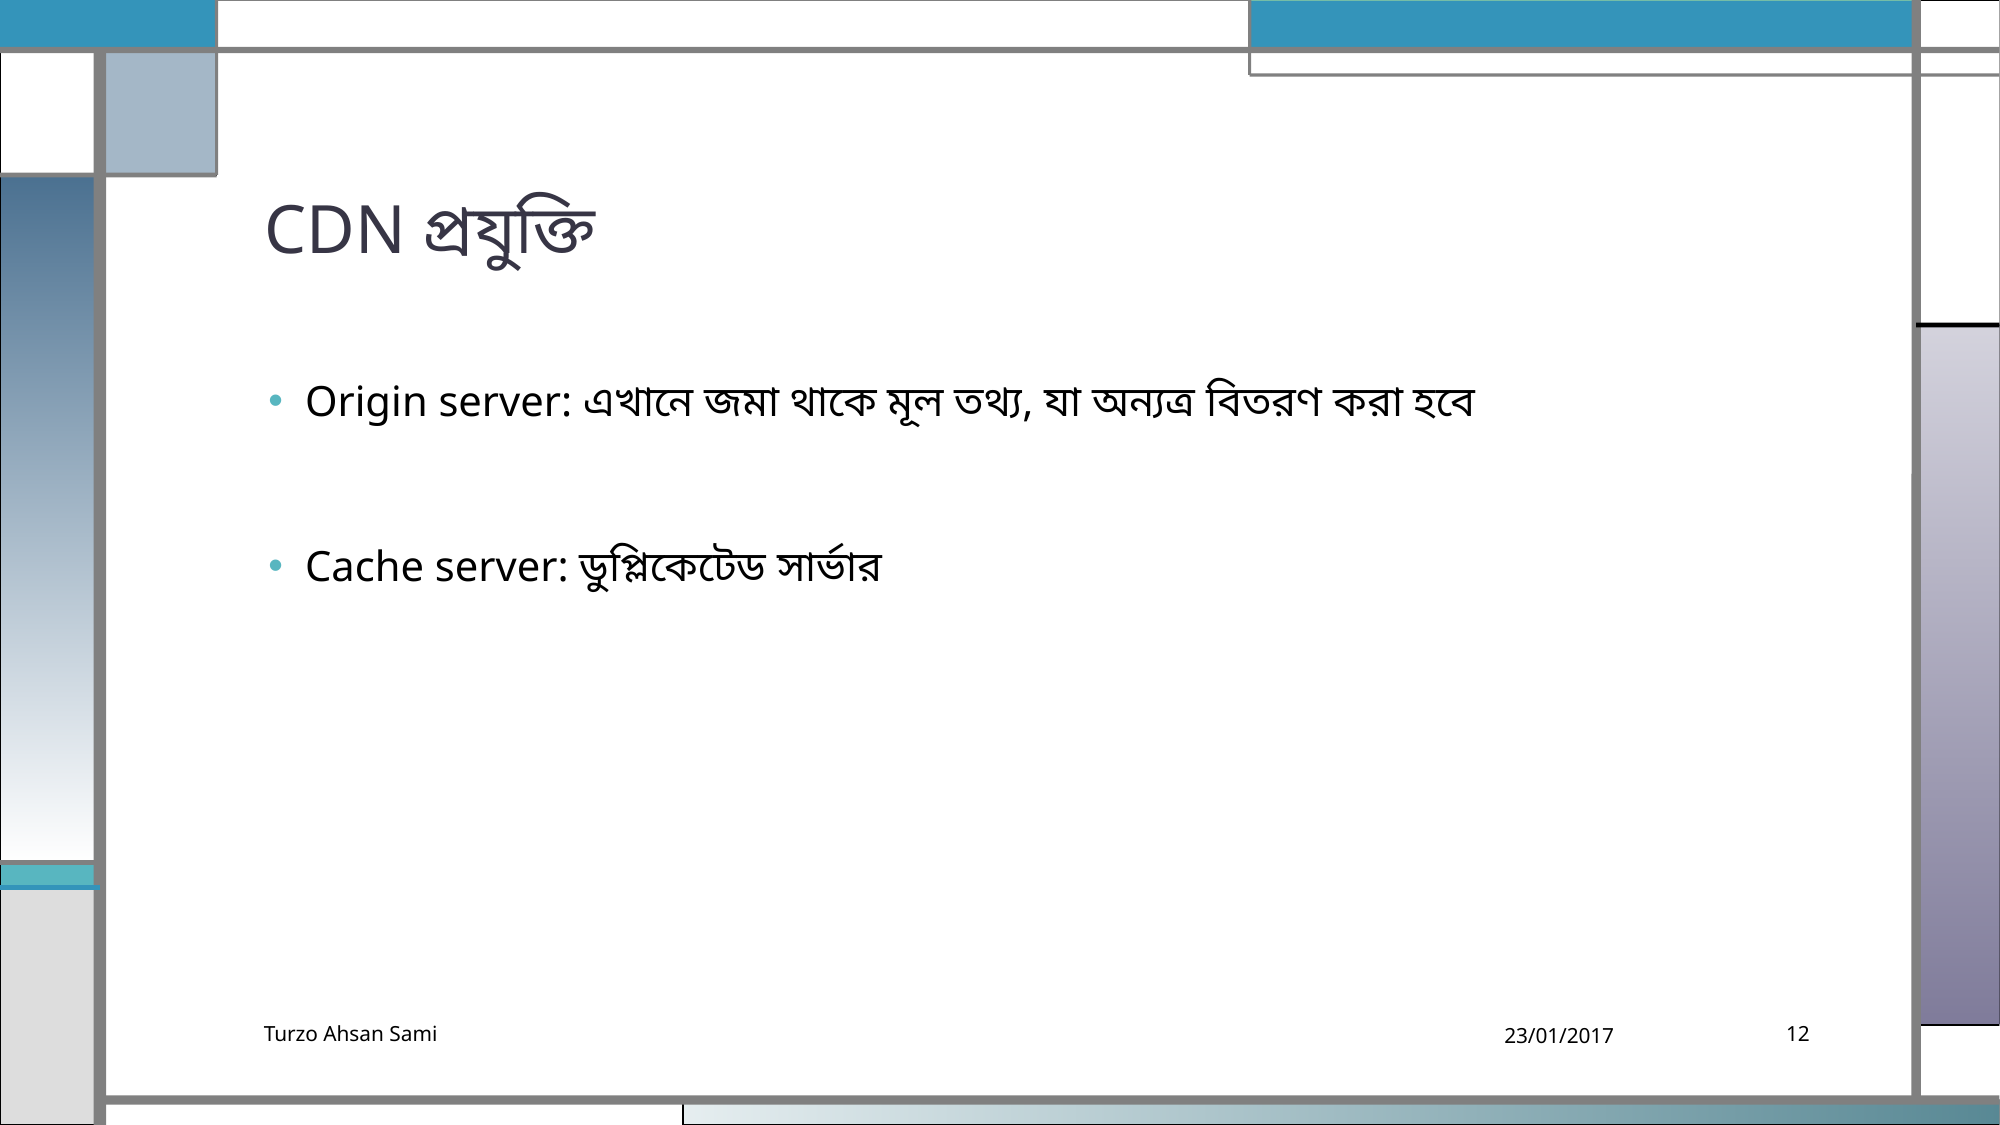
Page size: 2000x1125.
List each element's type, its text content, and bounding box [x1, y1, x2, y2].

footer Turzo Ahsan Sami [249, 1012, 1375, 1058]
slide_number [1412, 1012, 1629, 1058]
title CDN প্রযুক্তি [249, 87, 1825, 275]
list Origin server: এখানে জমা থাকে মূল তথ্য, যা অন্যত্র বিতরণ করা হবে Cache server: ডুপ্লিকেটেড সার্ভার [253, 208, 1829, 896]
slide_number 12 [1662, 1012, 1825, 1058]
